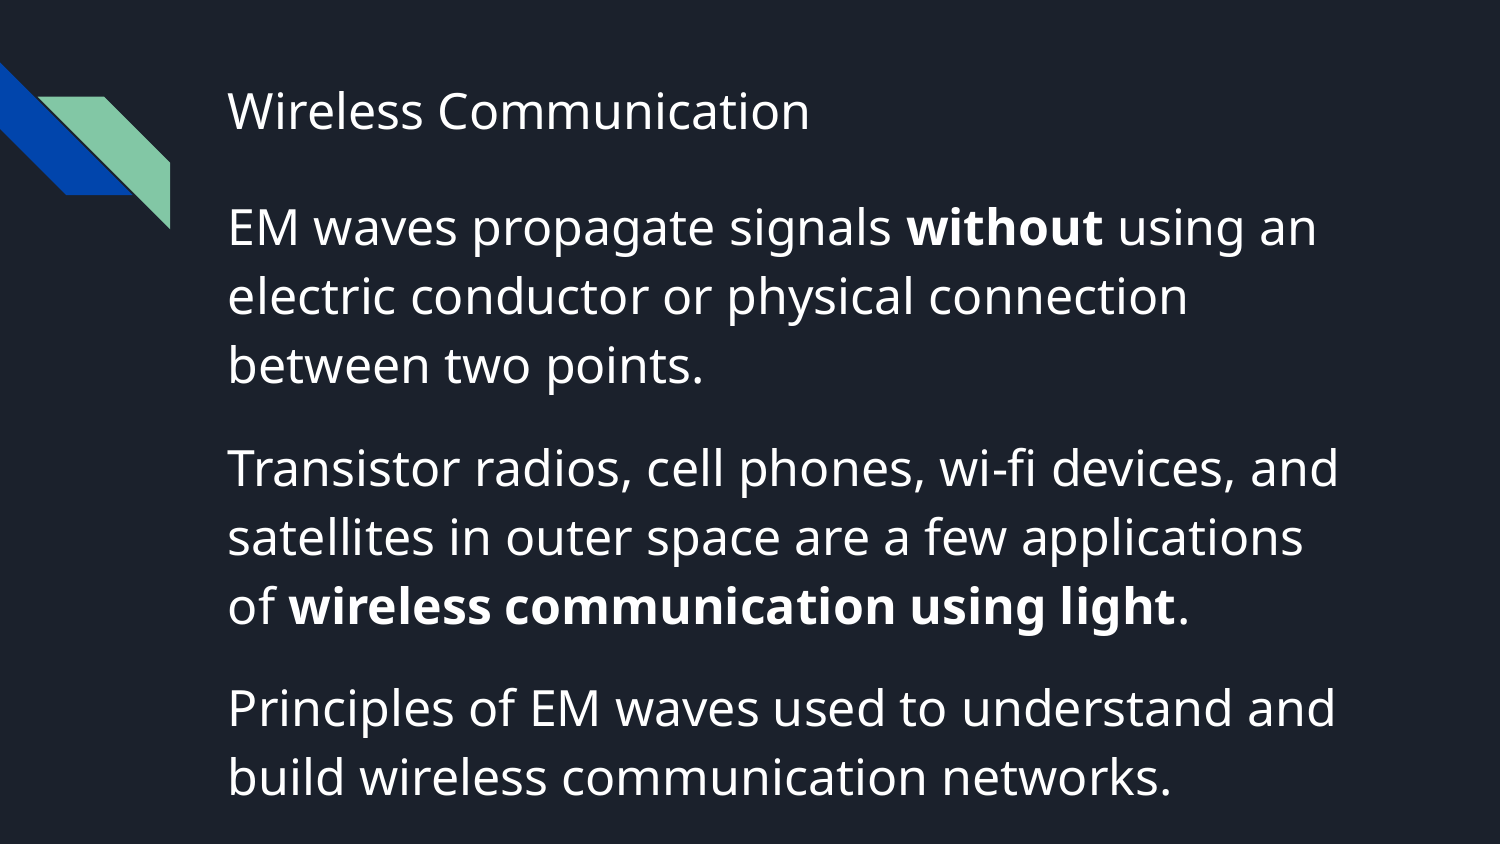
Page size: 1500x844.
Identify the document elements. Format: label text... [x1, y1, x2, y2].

title Wireless Communication [212, 64, 1368, 171]
list EM waves propagate signals without using an electric conductor or physical connection between two points. Transistor radios, cell phones, wi-fi devices, and satellites in outer space are a few applications of wireless communication using light. Principles of EM waves used to understand and build wireless communication networks. [212, 171, 1368, 650]
